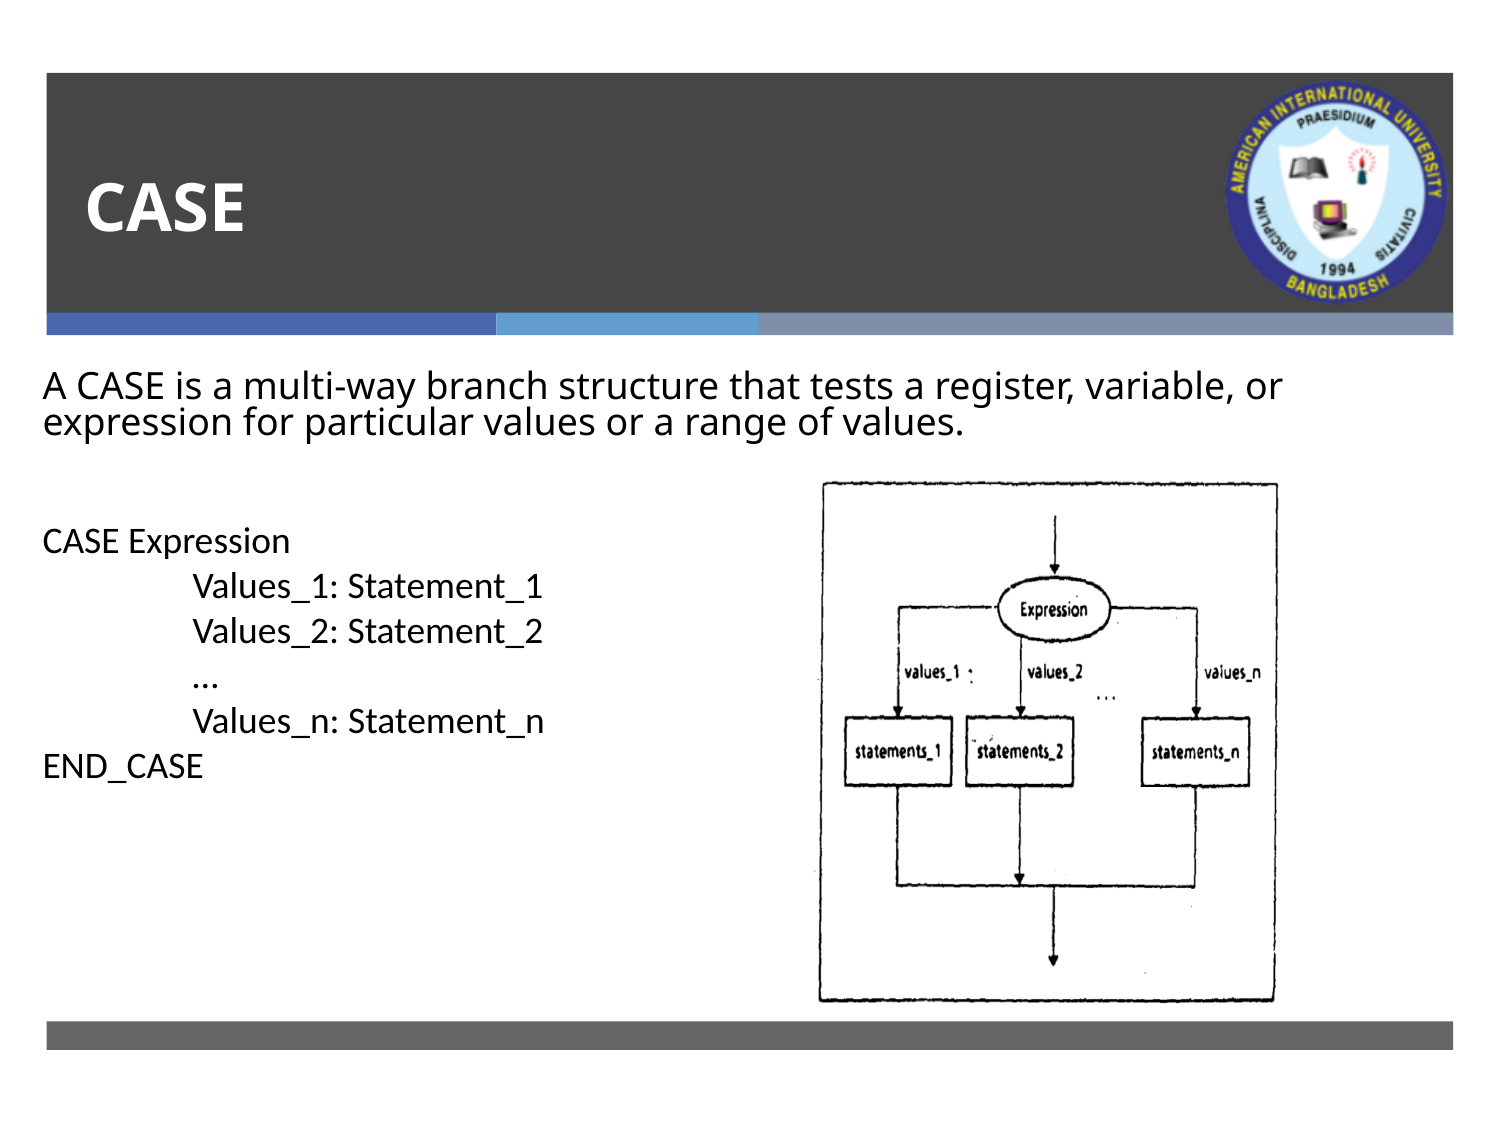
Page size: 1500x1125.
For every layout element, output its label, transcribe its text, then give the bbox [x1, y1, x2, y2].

text_box CASE Expression Values_1: Statement_1 Values_2: Statement_2 … Values_n: Statement_n END_CASE [27, 508, 615, 794]
title CASE [69, 73, 1351, 253]
text_box A CASE is a multi-way branch structure that tests a register, variable, or expression for particular values or a range of values. [27, 363, 1392, 450]
picture [1351, 75, 1454, 310]
picture [813, 476, 1280, 1007]
subtitle [78, 251, 1351, 331]
